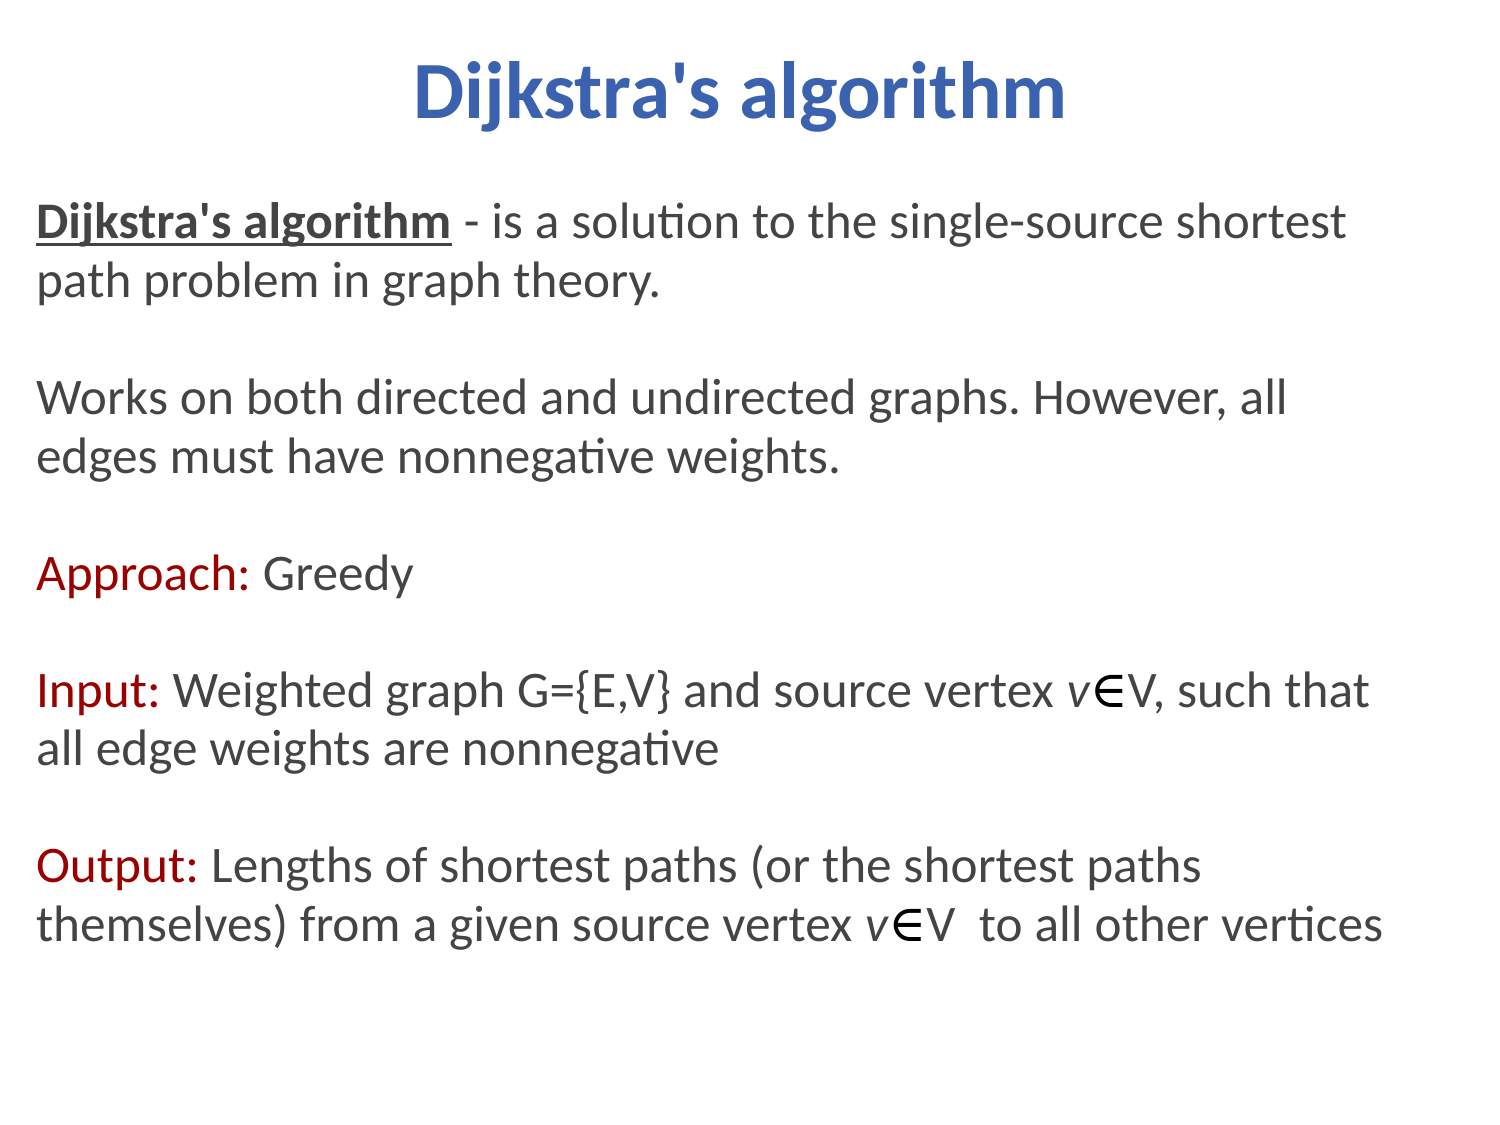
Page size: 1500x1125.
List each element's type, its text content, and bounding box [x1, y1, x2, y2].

title Dijkstra's algorithm [36, 45, 1464, 180]
list Dijkstra's algorithm - is a solution to the single-source shortest path problem in graph theory. Works on both directed and undirected graphs. However, all edges must have nonnegative weights. Approach: Greedy Input: Weighted graph G={E,V} and source vertex v∈V, such that all edge weights are nonnegative Output: Lengths of shortest paths (or the shortest paths themselves) from a given source vertex v∈V to all other vertices [36, 192, 1414, 1003]
